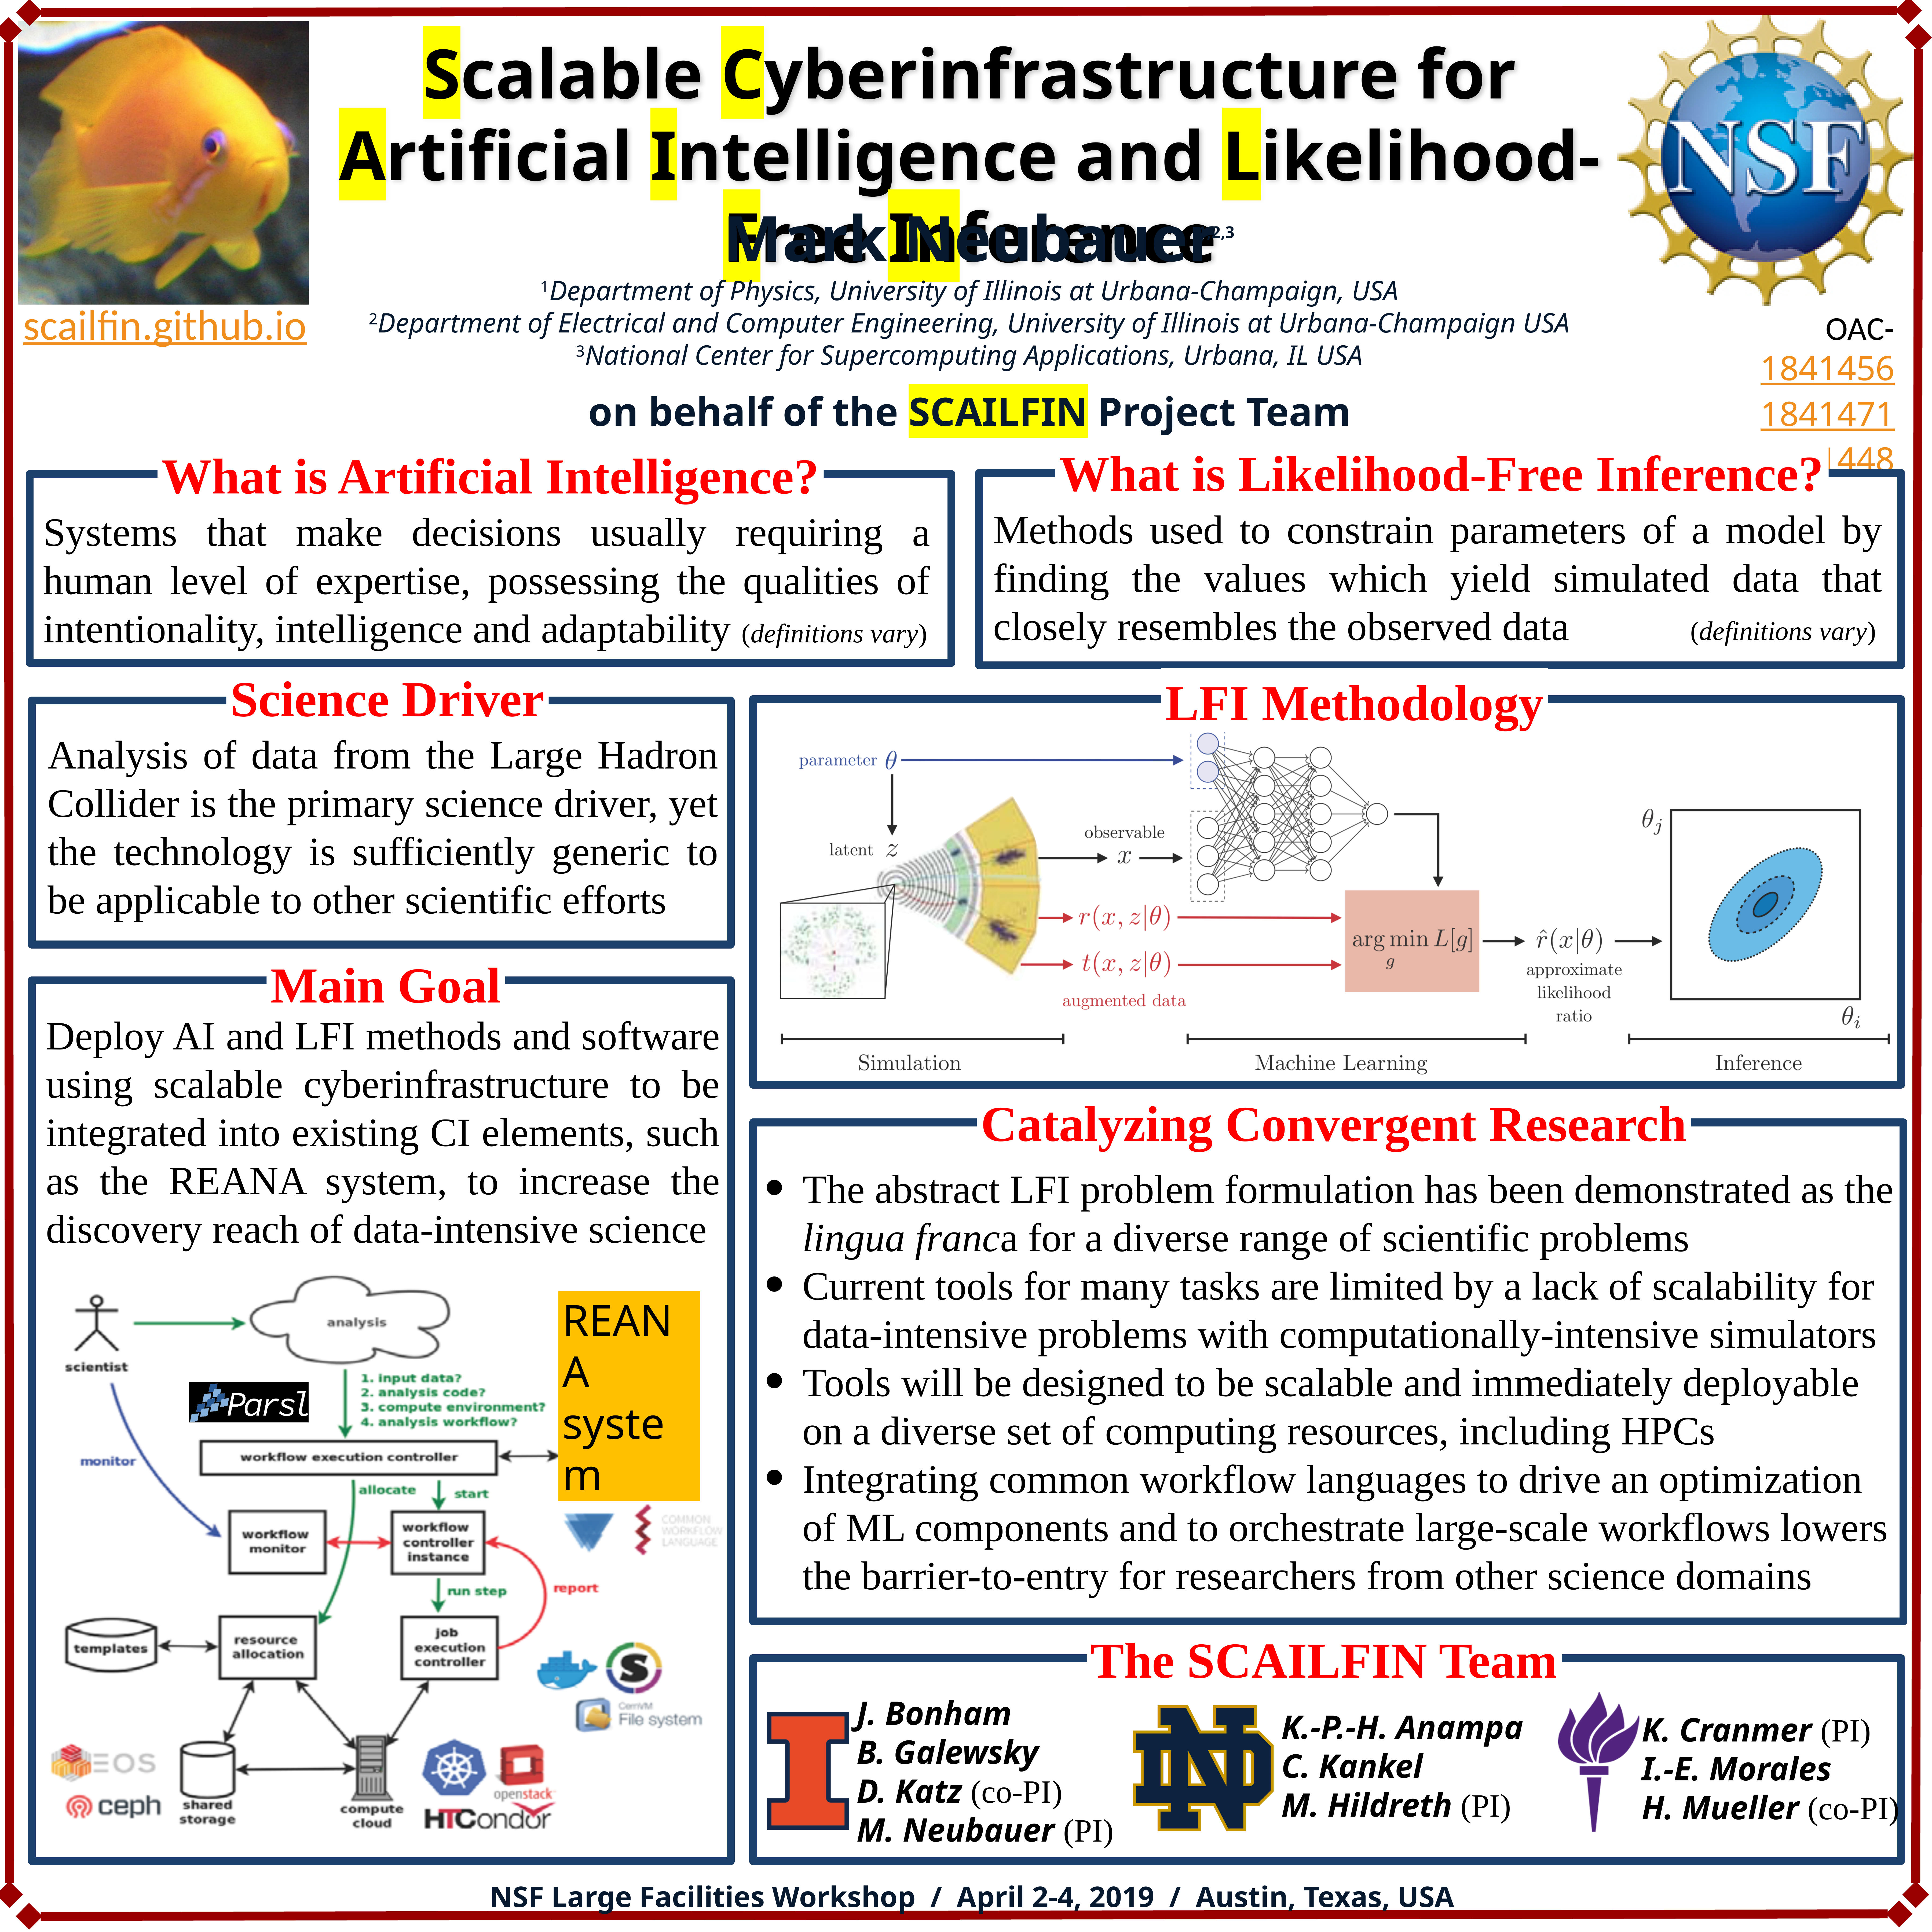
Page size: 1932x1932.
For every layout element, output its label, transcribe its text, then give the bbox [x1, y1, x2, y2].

text_box What is Likelihood-Free Inference? [1055, 438, 1829, 501]
text_box [28, 10, 1612, 14]
text_box K. Cranmer (PI) I.-E. Morales H. Mueller (co-PI) [1640, 1707, 1904, 1828]
text_box scailfin.github.io [19, 295, 319, 350]
text_box Systems that make decisions usually requiring a human level of expertise, possessing the qualities of intentionality, intelligence and adaptability (definitions vary) [39, 504, 935, 653]
text_box [30, 474, 952, 663]
text_box Mark Neubauer 1Department of Physics, University of Illinois at Urbana-Champaign, USA 2Department of Electrical and Computer Engineering, University of Illinois at Urbana-Champaign USA 3National Center for Supercomputing Applications, Urbana, IL USA on behalf of the SCAILFIN Project Team [326, 195, 1614, 437]
text_box Analysis of data from the Large Hadron Collider is the primary science driver, yet the technology is sufficiently generic to be applicable to other scientific efforts [43, 726, 723, 924]
picture [1132, 1704, 1274, 1832]
text_box [753, 1122, 1904, 1622]
text_box NSF Large Facilities Workshop / April 2-4, 2019 / Austin, Texas, USA [73, 1875, 1871, 1916]
text_box [1871, 1912, 1901, 1916]
text_box Science Driver [226, 664, 549, 726]
text_box [27, 1915, 185, 1918]
text_box [1914, 312, 1918, 1896]
text_box Deploy AI and LFI methods and software using scalable cyberinfrastructure to be integrated into existing CI elements, such as the REANA system, to increase the discovery reach of data-intensive science [42, 1007, 724, 1253]
text_box [7, 29, 11, 1896]
picture [18, 21, 309, 305]
text_box 1,2,3 [1159, 216, 1273, 254]
text_box J. Bonham B. Galewsky D. Katz (co-PI) M. Neubauer (PI) [852, 1690, 1118, 1850]
text_box [753, 1658, 1901, 1861]
text_box [753, 699, 1901, 1085]
text_box K.-P.-H. Anampa C. Kankel M. Hildreth (PI) [1277, 1704, 1528, 1825]
text_box [32, 700, 731, 945]
picture [1558, 1692, 1640, 1832]
text_box OAC-1841456 1841471 1841448 [1690, 312, 1899, 473]
picture [1613, 3, 1918, 310]
text_box LFI Methodology [1161, 668, 1548, 720]
text_box [979, 473, 1901, 665]
picture [774, 721, 1894, 1080]
text_box The abstract LFI problem formulation has been demonstrated as the lingua franca for a diverse range of scientific problems Current tools for many tasks are limited by a lack of scalability for data-intensive problems with computationally-intensive simulators Tools will be designed to be scalable and immediately deployable on a diverse set of computing resources, including HPCs Integrating common workflow languages to drive an optimization of ML components and to orchestrate large-scale workflows lowers the barrier-to-entry for researchers from other science domains [760, 1161, 1901, 1600]
text_box [32, 980, 731, 1861]
picture [767, 1712, 849, 1830]
text_box Methods used to constrain parameters of a model by finding the values which yield simulated data that closely resembles the observed data (definitions vary) [989, 501, 1887, 650]
text_box Main Goal [266, 950, 505, 1007]
text_box What is Artificial Intelligence? [158, 441, 824, 504]
text_box The SCAILFIN Team [1086, 1625, 1562, 1690]
text_box Catalyzing Convergent Research [977, 1089, 1691, 1153]
picture [39, 1271, 727, 1838]
text_box Scalable Cyberinfrastructure for Artificial Intelligence and Likelihood-Free Inference [310, 27, 1612, 280]
